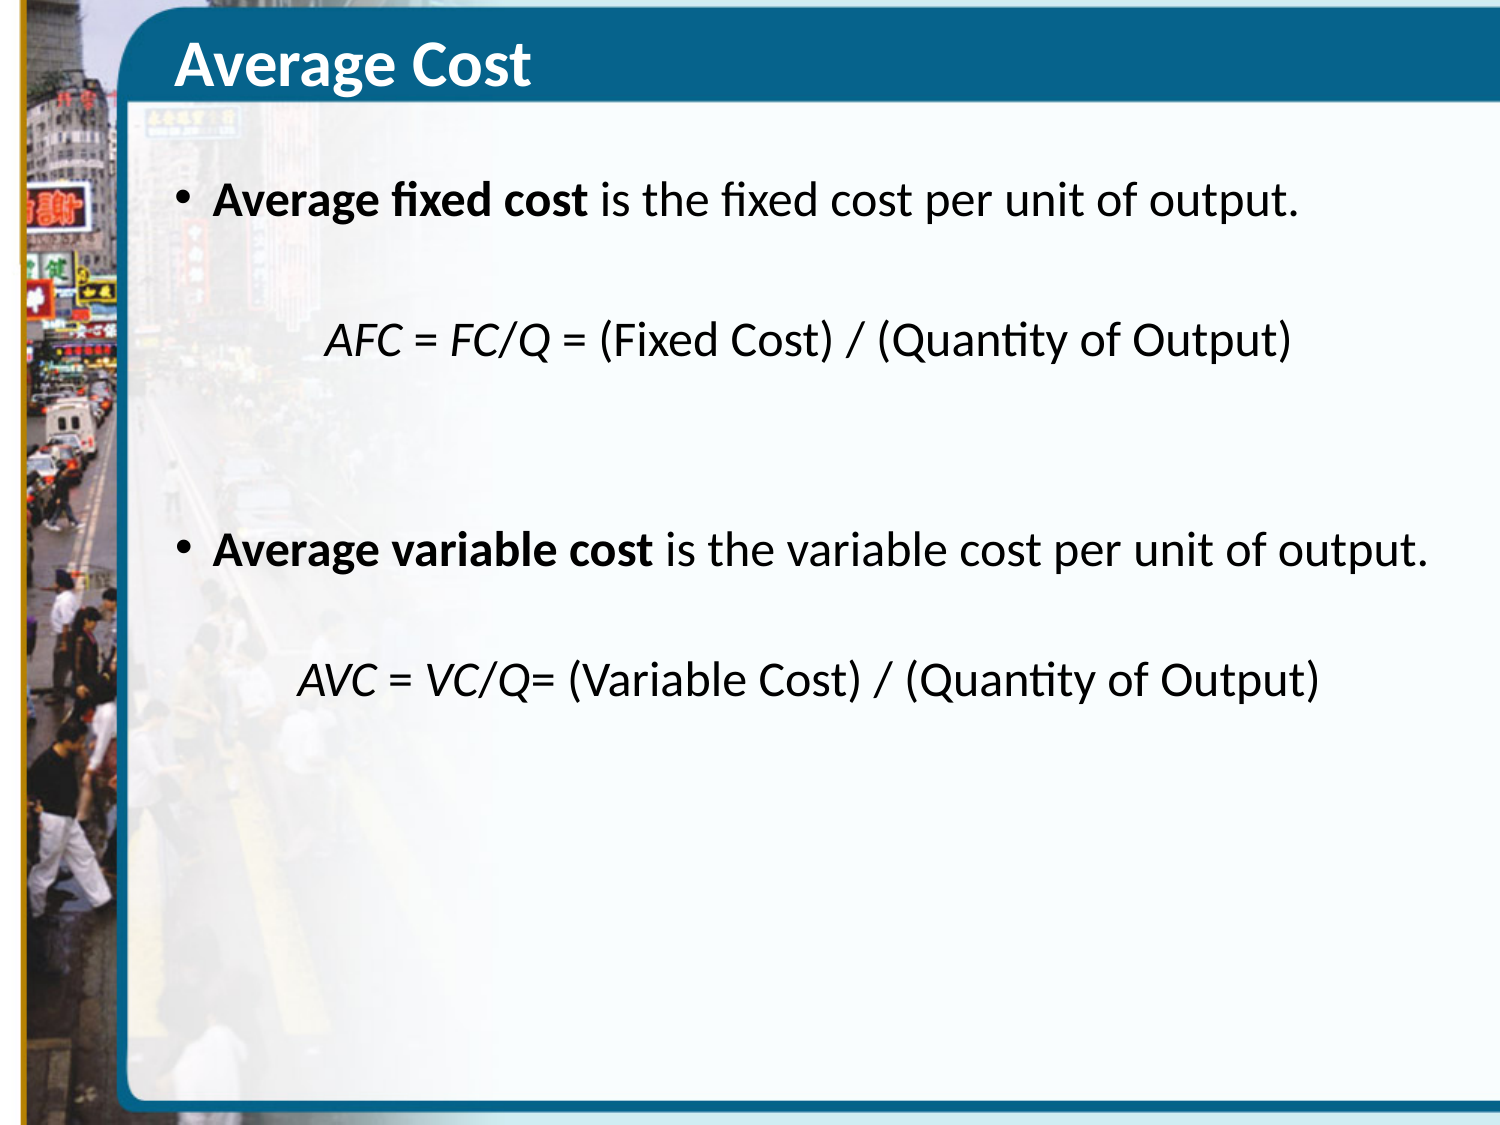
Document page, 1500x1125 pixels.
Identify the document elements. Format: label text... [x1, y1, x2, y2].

picture [1459, 0, 1500, 7]
picture [0, 0, 1500, 1125]
picture [126, 101, 1500, 1101]
title Average Cost [159, 0, 1459, 121]
list Average fixed cost is the fixed cost per unit of output. AFC = FC/Q = (Fixed Cost) / (Quantity of Output) Average variable cost is the variable cost per unit of output. AVC = VC/Q= (Variable Cost) / (Quantity of Output) [159, 158, 1459, 1048]
